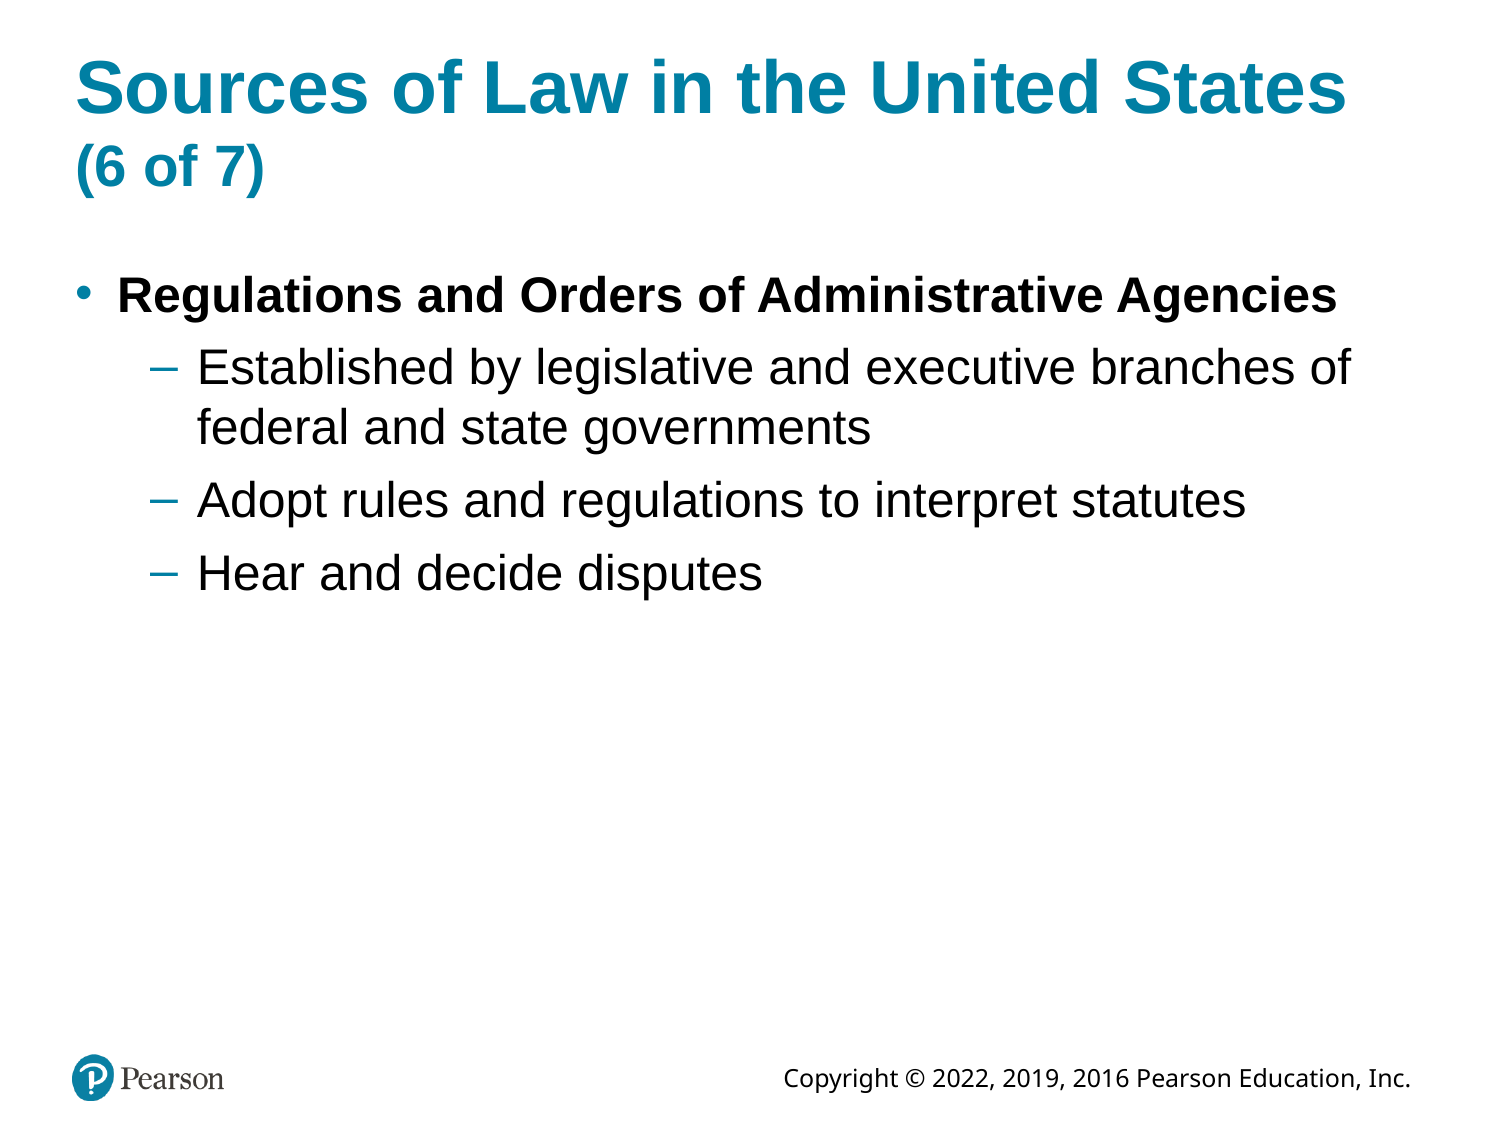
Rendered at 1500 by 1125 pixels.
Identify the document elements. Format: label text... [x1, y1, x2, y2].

picture [72, 1087, 83, 1101]
list Regulations and Orders of Administrative Agencies Established by legislative and executive branches of federal and state governments Adopt rules and regulations to interpret statutes Hear and decide disputes [75, 262, 1425, 613]
picture [99, 1054, 224, 1101]
title Sources of Law in the United States (6 of 7) [75, 28, 1425, 209]
picture [72, 1054, 89, 1072]
picture [81, 1064, 107, 1089]
